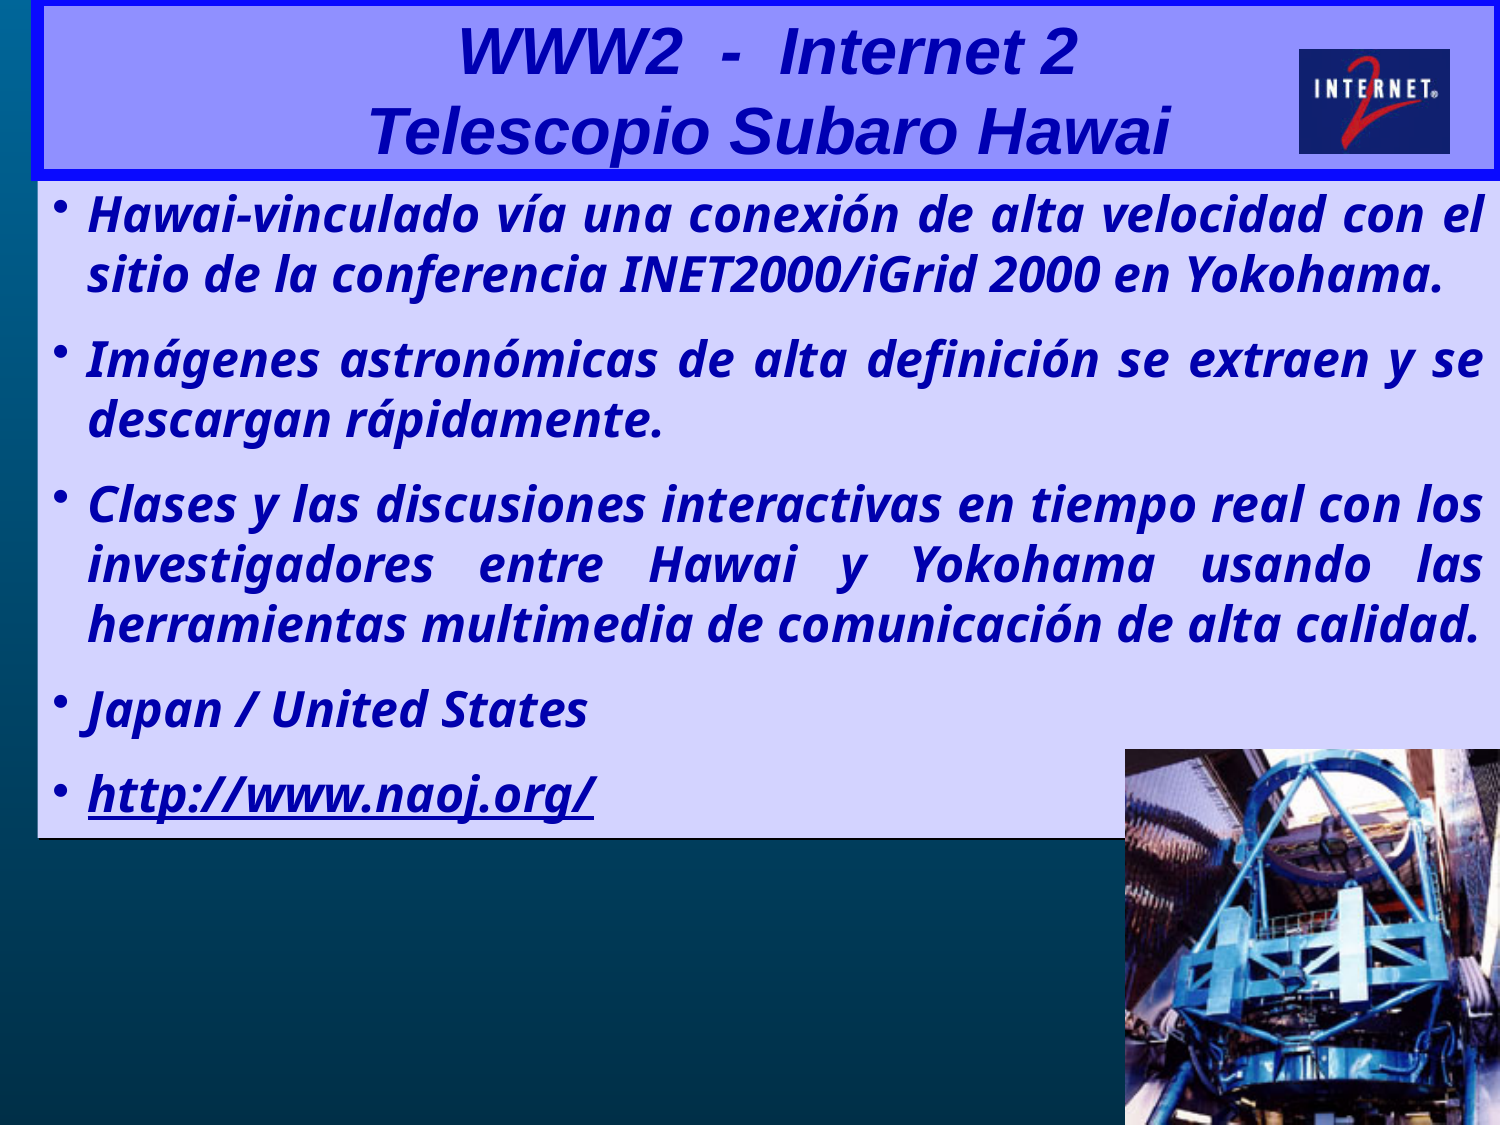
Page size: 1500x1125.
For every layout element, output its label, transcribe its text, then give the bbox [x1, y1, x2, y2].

text_box Hawai-vinculado vía una conexión de alta velocidad con el sitio de la conferencia INET2000/iGrid 2000 en Yokohama. Imágenes astronómicas de alta definición se extraen y se descargan rápidamente. Clases y las discusiones interactivas en tiempo real con los investigadores entre Hawai y Yokohama usando las herramientas multimedia de comunicación de alta calidad. Japan / United States http://www.naoj.org/ [37, 176, 1500, 838]
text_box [1299, 49, 1451, 154]
picture [32, 0, 37, 180]
title WWW2 - Internet 2 Telescopio Subaro Hawai [37, 0, 1500, 176]
picture [1124, 749, 1500, 1125]
